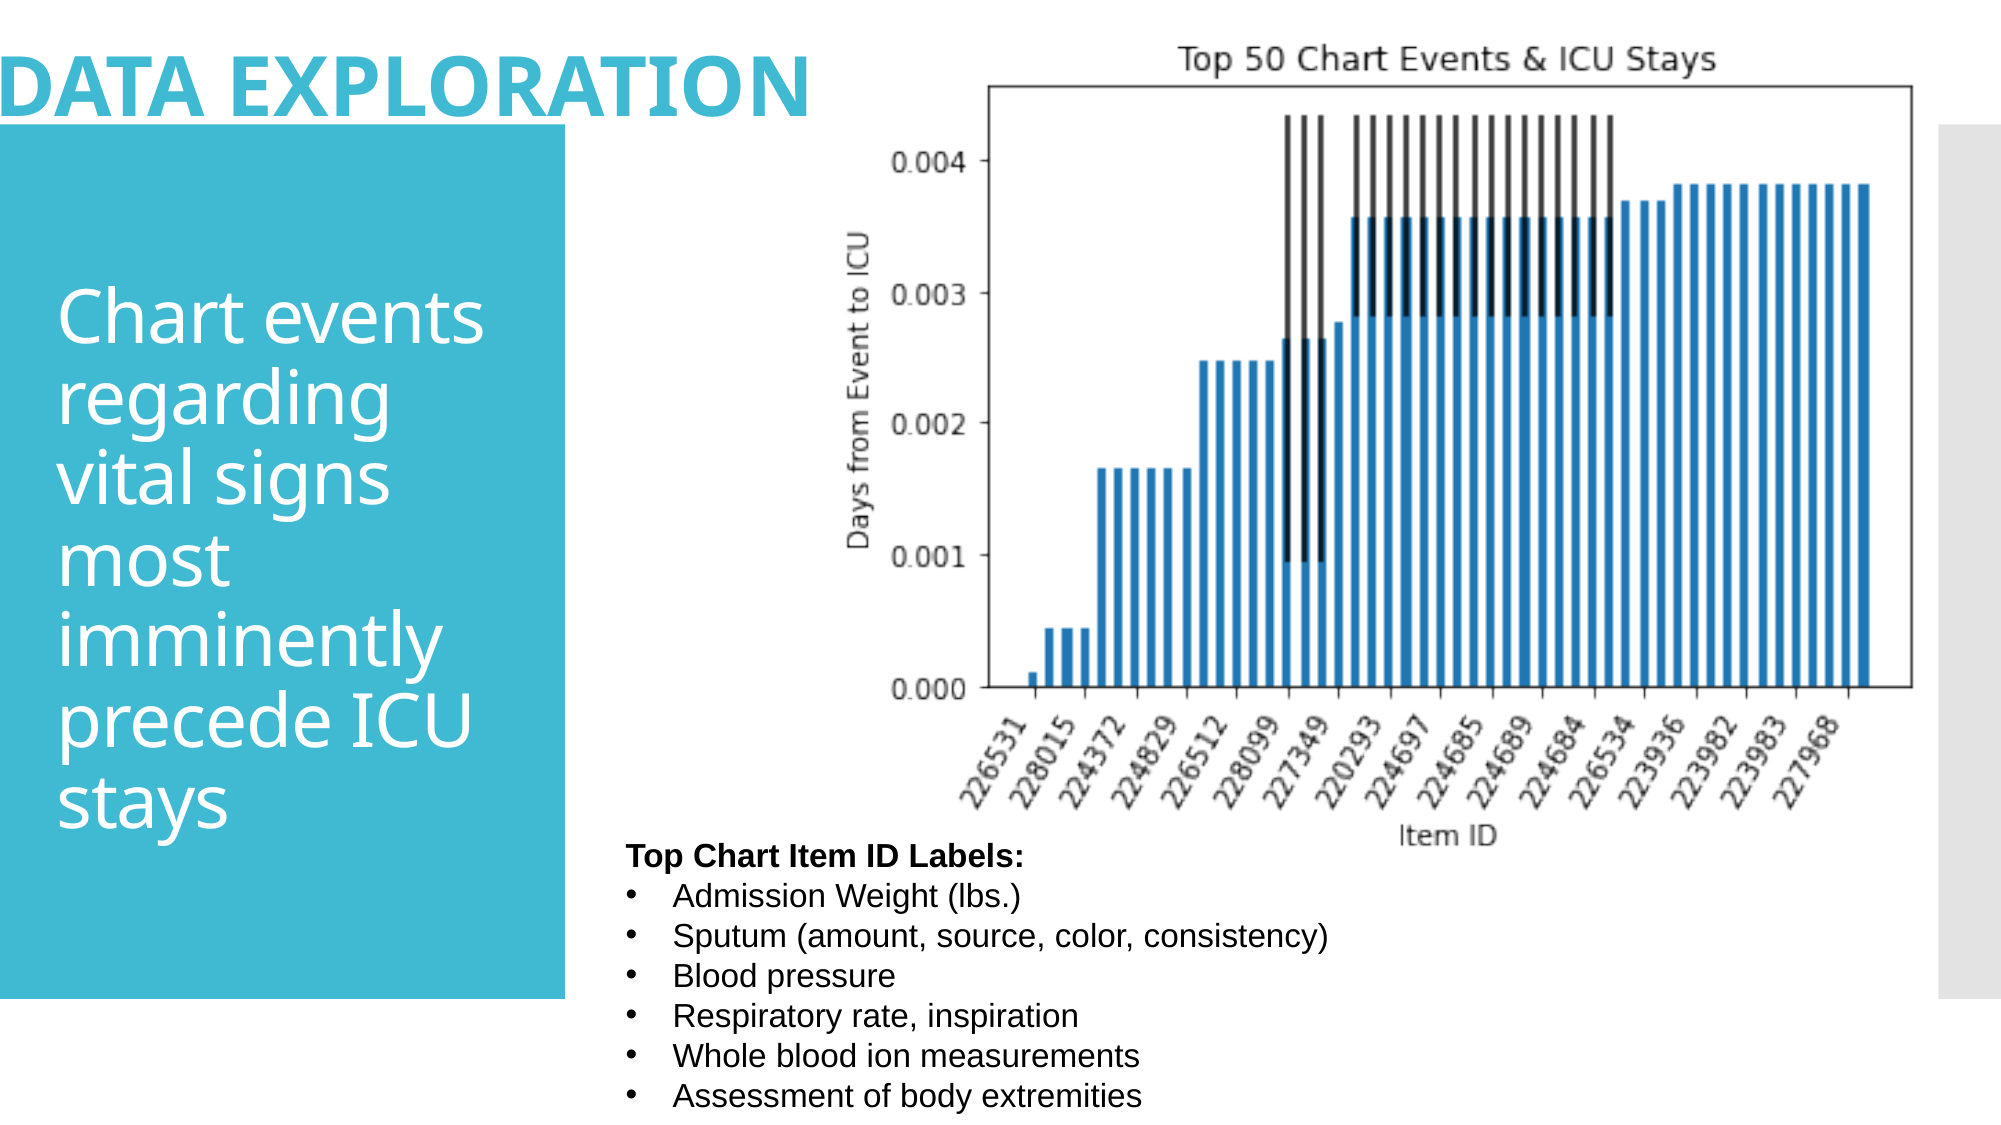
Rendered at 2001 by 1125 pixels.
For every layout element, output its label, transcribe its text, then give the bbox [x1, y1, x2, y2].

picture [830, 25, 1929, 870]
text_box DATA EXPLORATION [0, 25, 829, 141]
text_box Top Chart Item ID Labels: Admission Weight (lbs.) Sputum (amount, source, color, consistency) Blood pressure Respiratory rate, inspiration Whole blood ion measurements Assessment of body extremities [610, 827, 1346, 1122]
title Chart events regarding vital signs most imminently precede ICU stays [41, 184, 525, 940]
